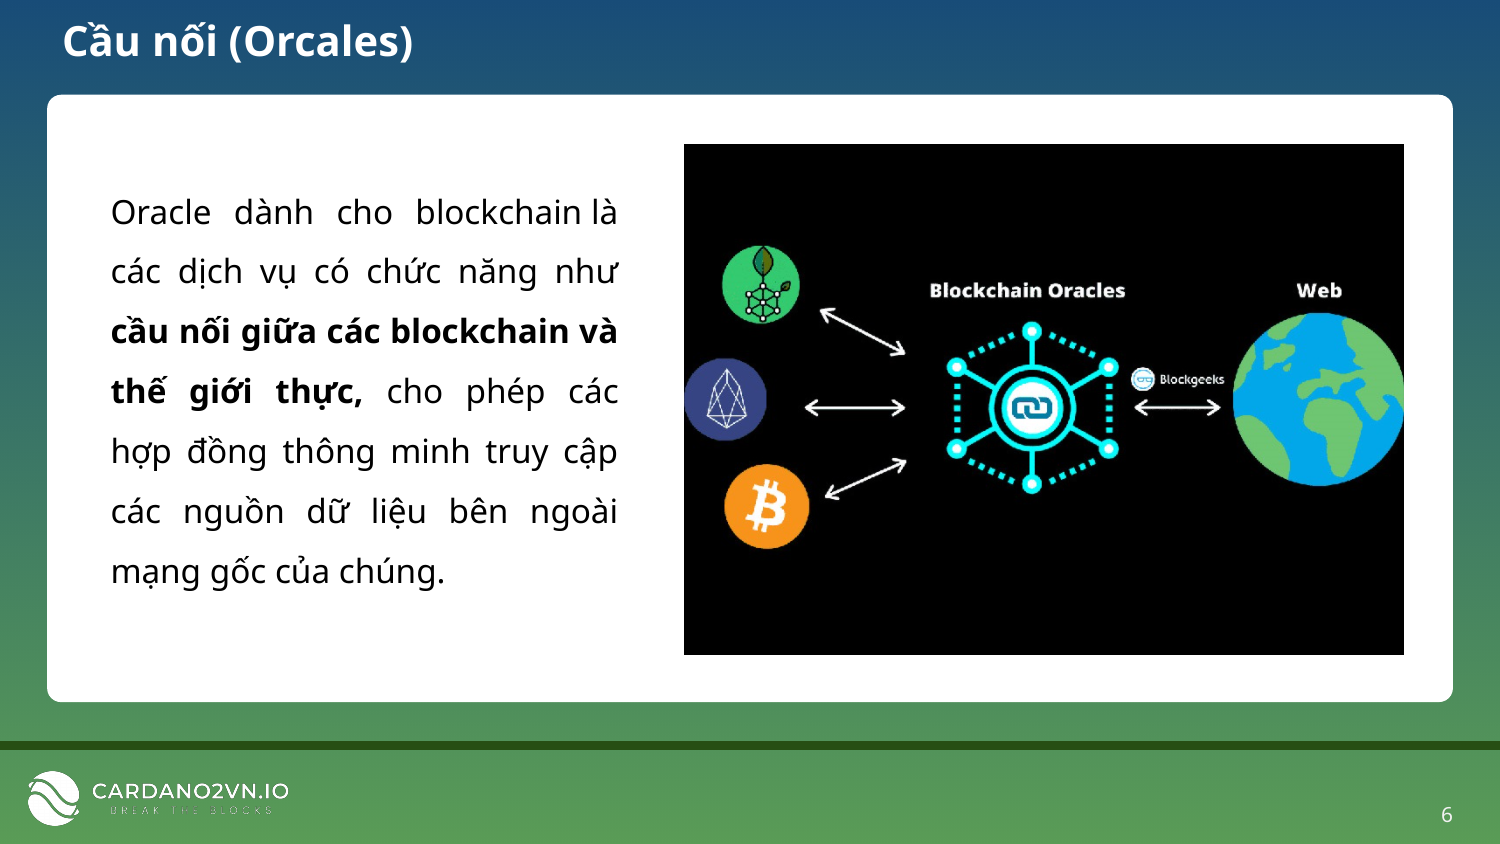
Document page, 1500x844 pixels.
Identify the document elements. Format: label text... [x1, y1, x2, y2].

picture [0, 750, 1500, 844]
slide_number 6 [1362, 795, 1453, 837]
text_box Oracle dành cho blockchain là các dịch vụ có chức năng như cầu nối giữa các blockchain và thế giới thực, cho phép các hợp đồng thông minh truy cập các nguồn dữ liệu bên ngoài mạng gốc của chúng. [95, 163, 634, 598]
picture [1304, 398, 1362, 477]
title Cầu nối (Orcales) [47, 0, 1379, 94]
picture [0, 0, 1500, 741]
picture [1263, 344, 1295, 369]
picture [1283, 364, 1291, 371]
picture [683, 144, 1405, 655]
